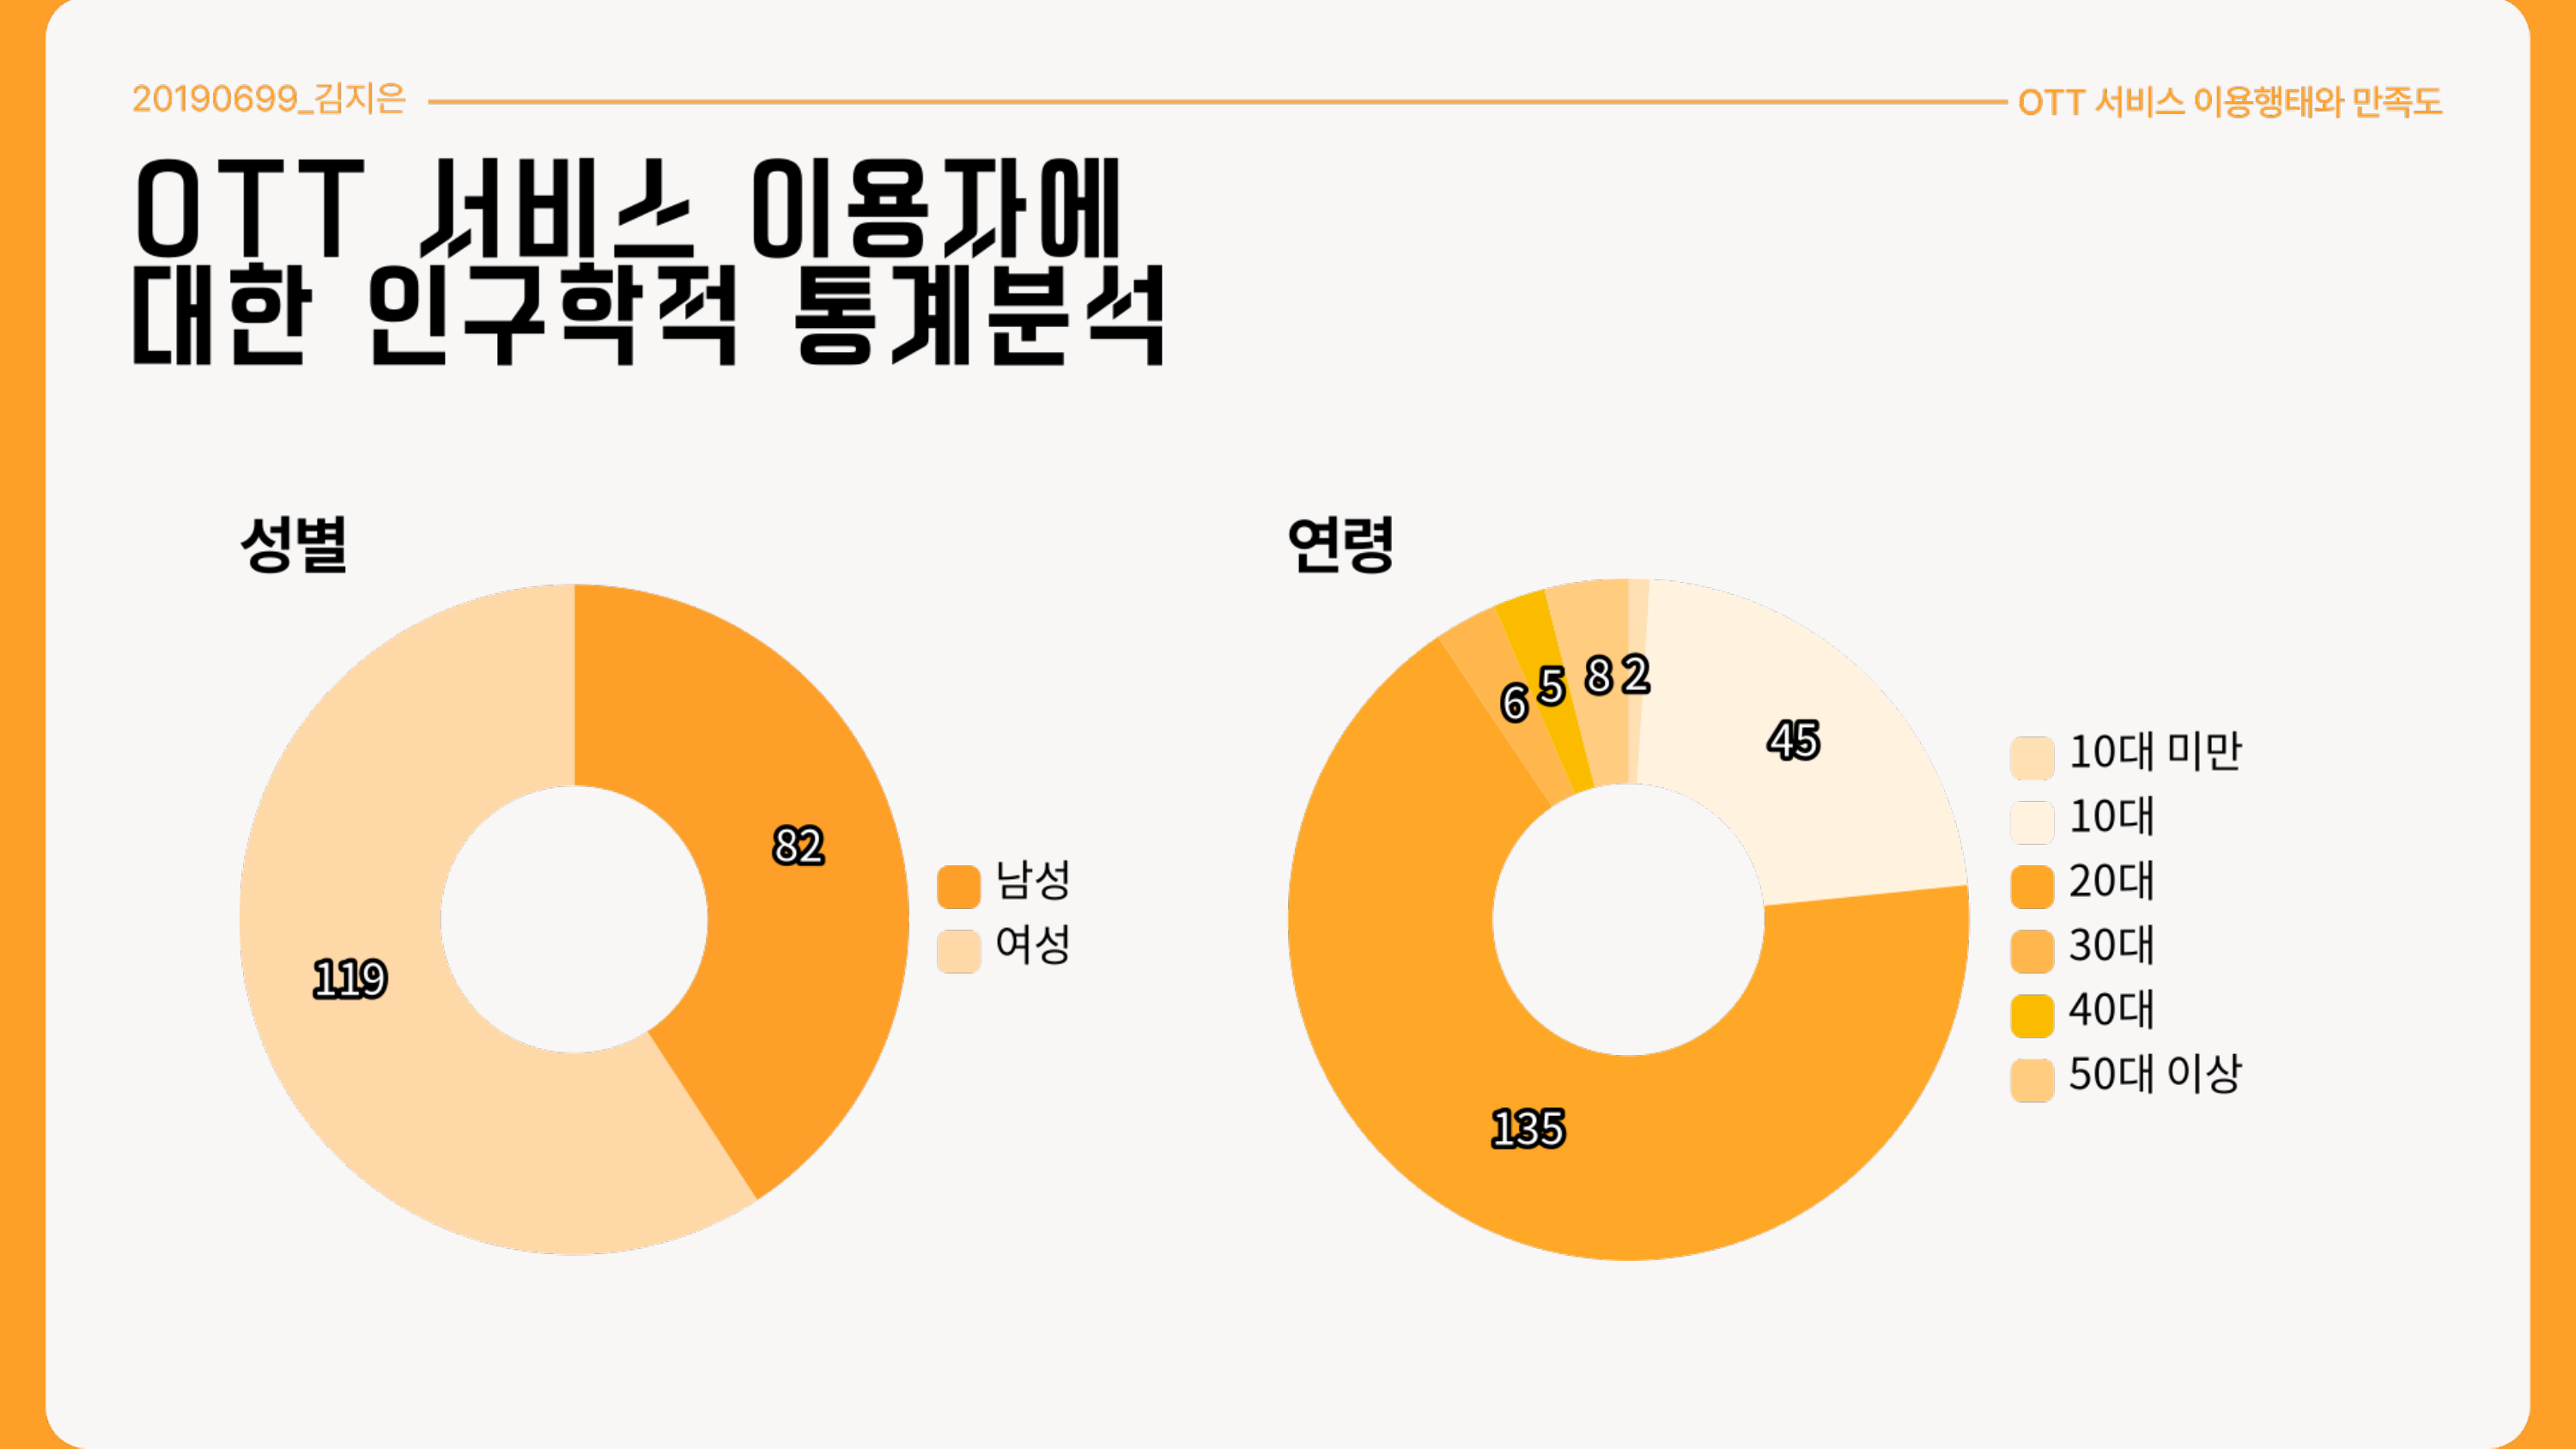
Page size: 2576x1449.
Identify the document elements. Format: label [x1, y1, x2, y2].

text_box [240, 502, 1118, 1257]
picture [115, 125, 1213, 416]
text_box [46, 0, 2530, 1449]
text_box [131, 74, 2445, 129]
text_box [1275, 502, 2291, 1261]
